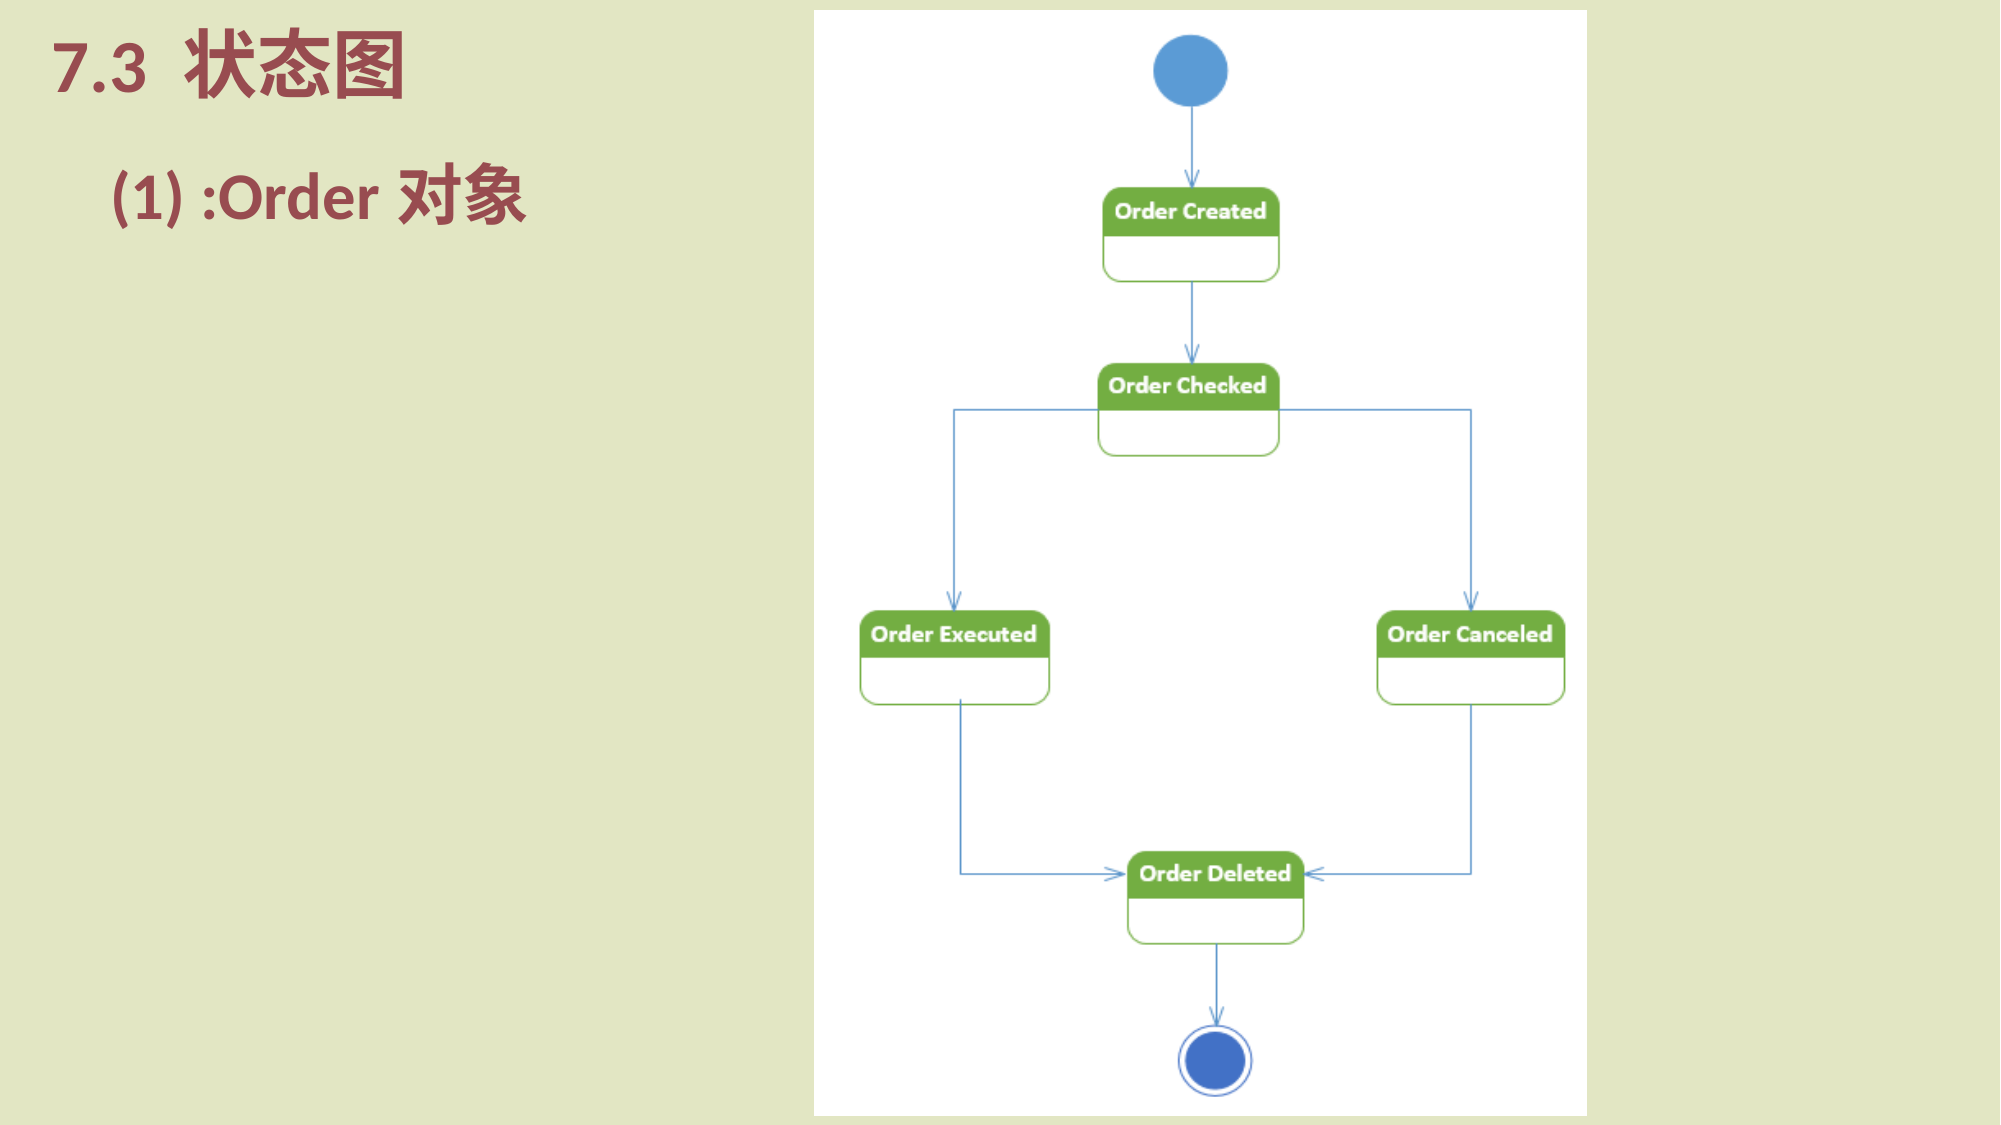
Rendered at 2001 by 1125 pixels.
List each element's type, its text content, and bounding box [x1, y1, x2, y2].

text_box 7.3 状态图 [37, 9, 563, 115]
picture [814, 10, 1587, 1116]
text_box (1) :Order对象 [80, 145, 814, 240]
